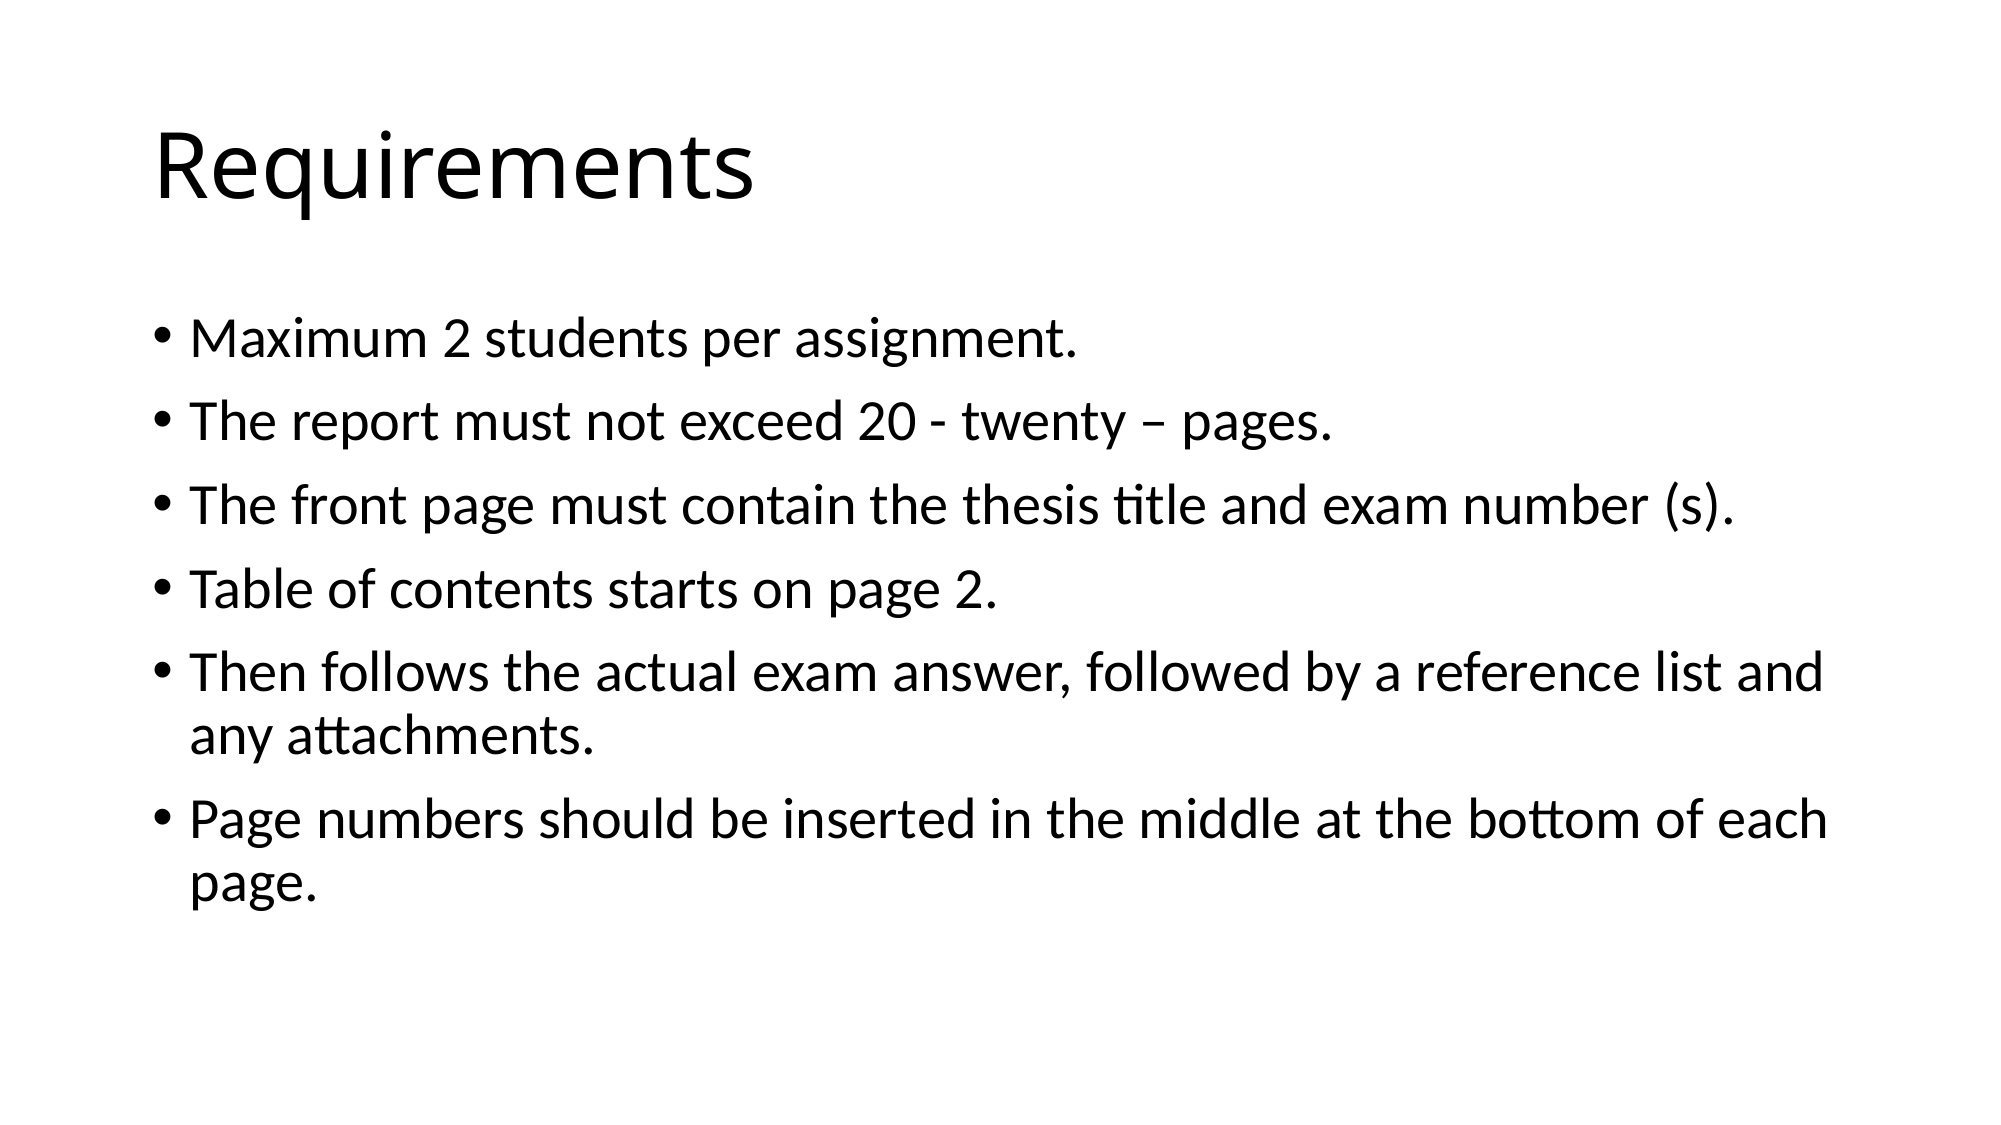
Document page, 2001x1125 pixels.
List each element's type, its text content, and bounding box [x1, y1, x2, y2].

title Requirements [137, 59, 1863, 278]
list Maximum 2 students per assignment. The report must not exceed 20 - twenty – pages. The front page must contain the thesis title and exam number (s). Table of contents starts on page 2. Then follows the actual exam answer, followed by a reference list and any attachments. Page numbers should be inserted in the middle at the bottom of each page. [137, 299, 1863, 1014]
